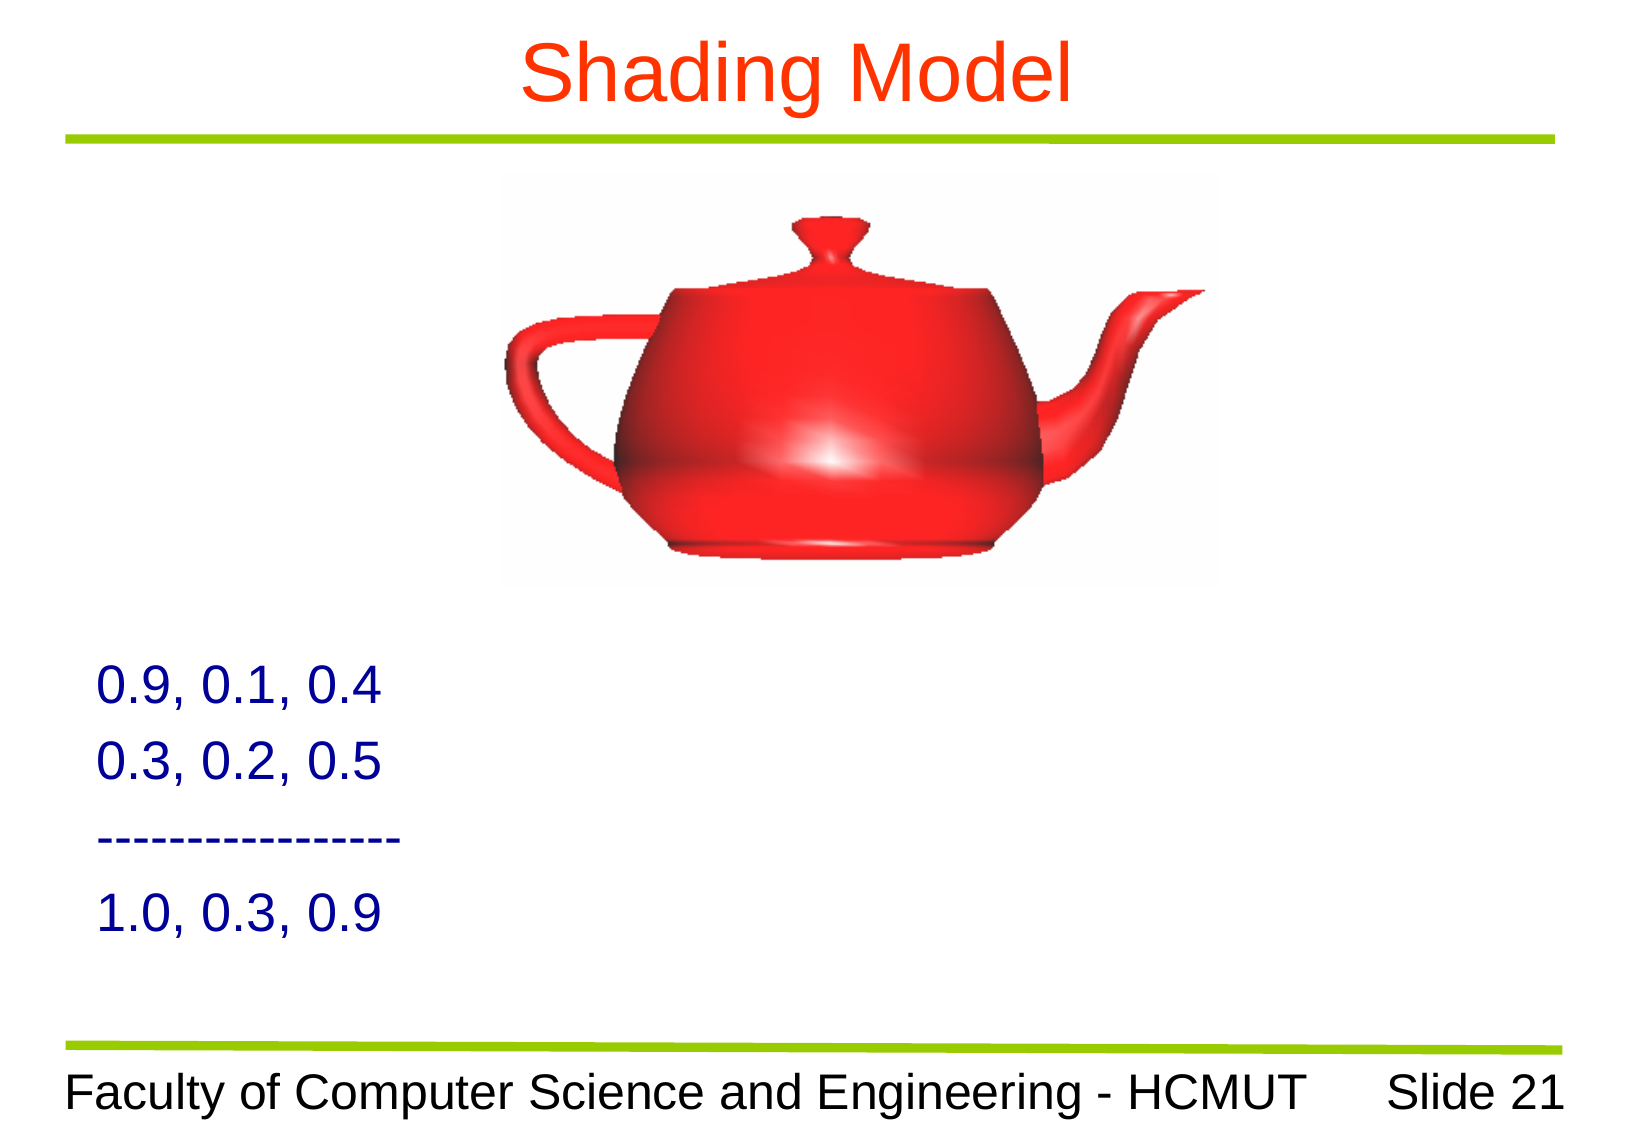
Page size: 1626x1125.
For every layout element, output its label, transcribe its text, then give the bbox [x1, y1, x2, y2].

title Shading Model [50, 15, 1544, 121]
list 0.9, 0.1, 0.4 0.3, 0.2, 0.5 ----------------- 1.0, 0.3, 0.9 [81, 642, 1544, 1033]
picture [499, 174, 1220, 588]
